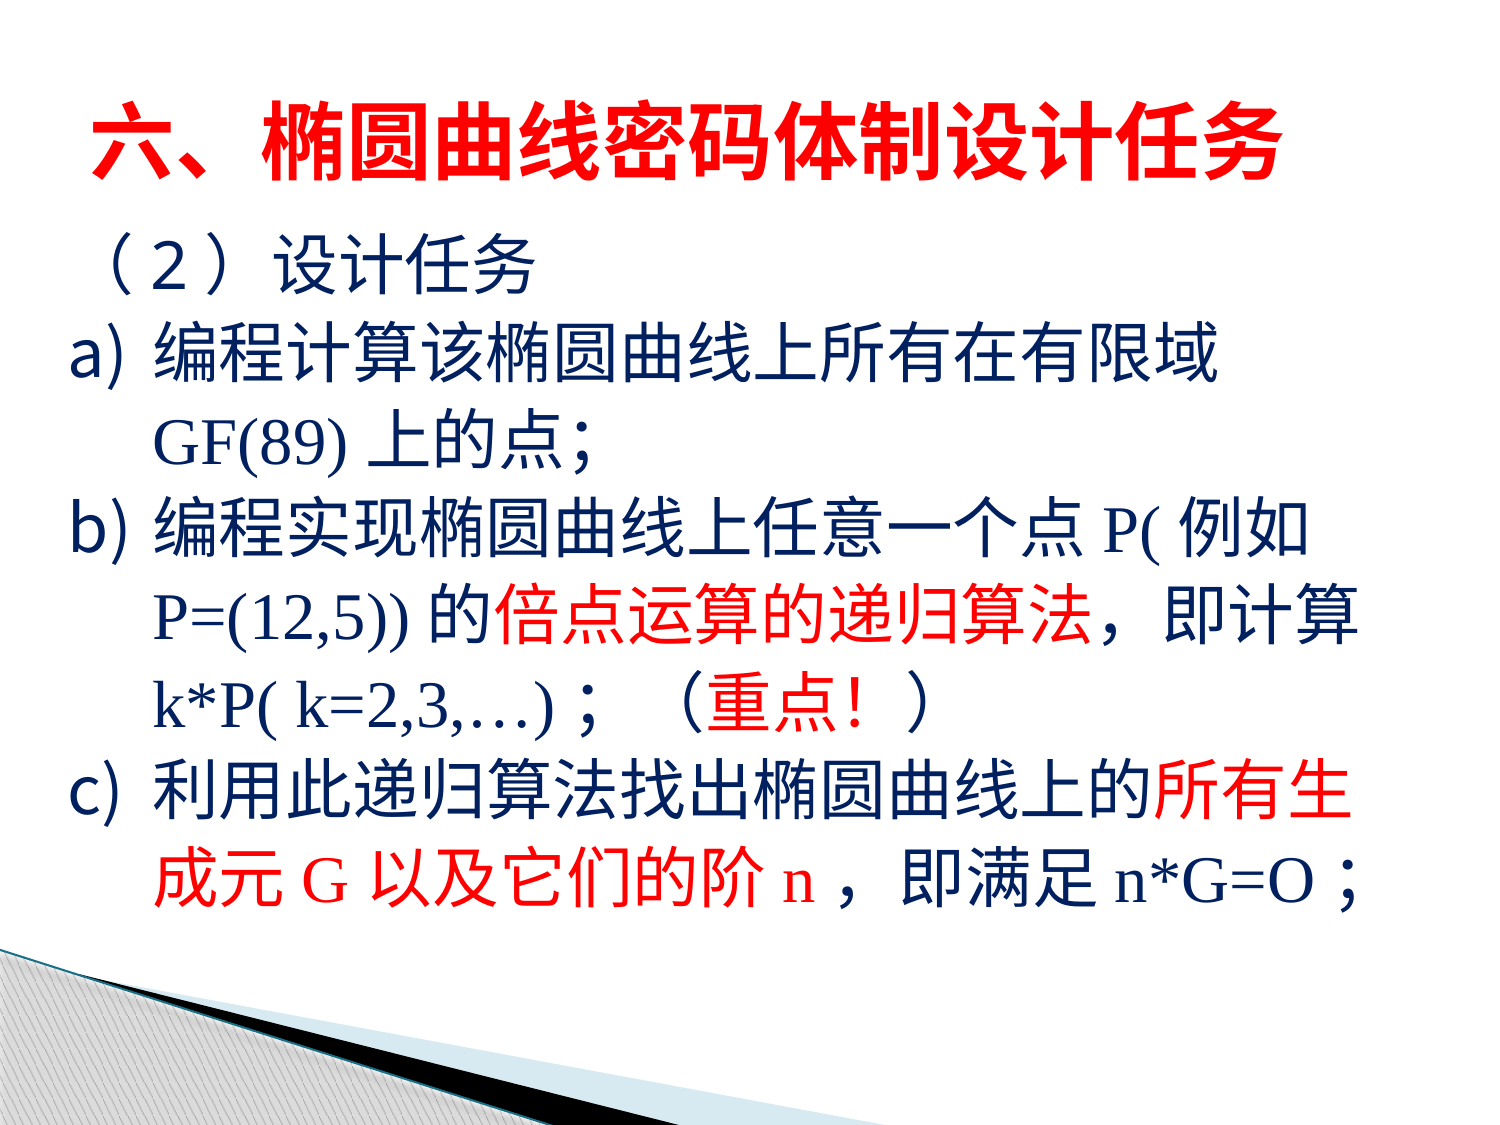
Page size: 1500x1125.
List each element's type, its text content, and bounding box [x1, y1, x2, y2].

text_box （2）设计任务 编程计算该椭圆曲线上所有在有限域GF(89)上的点； 编程实现椭圆曲线上任意一个点P(例如P=(12,5))的倍点运算的递归算法，即计算k*P( k=2,3,…)；（重点！） 利用此递归算法找出椭圆曲线上的所有生成元G以及它们的阶n，即满足n*G=O； [53, 208, 1436, 923]
title 六、椭圆曲线密码体制设计任务 [75, 45, 1425, 208]
